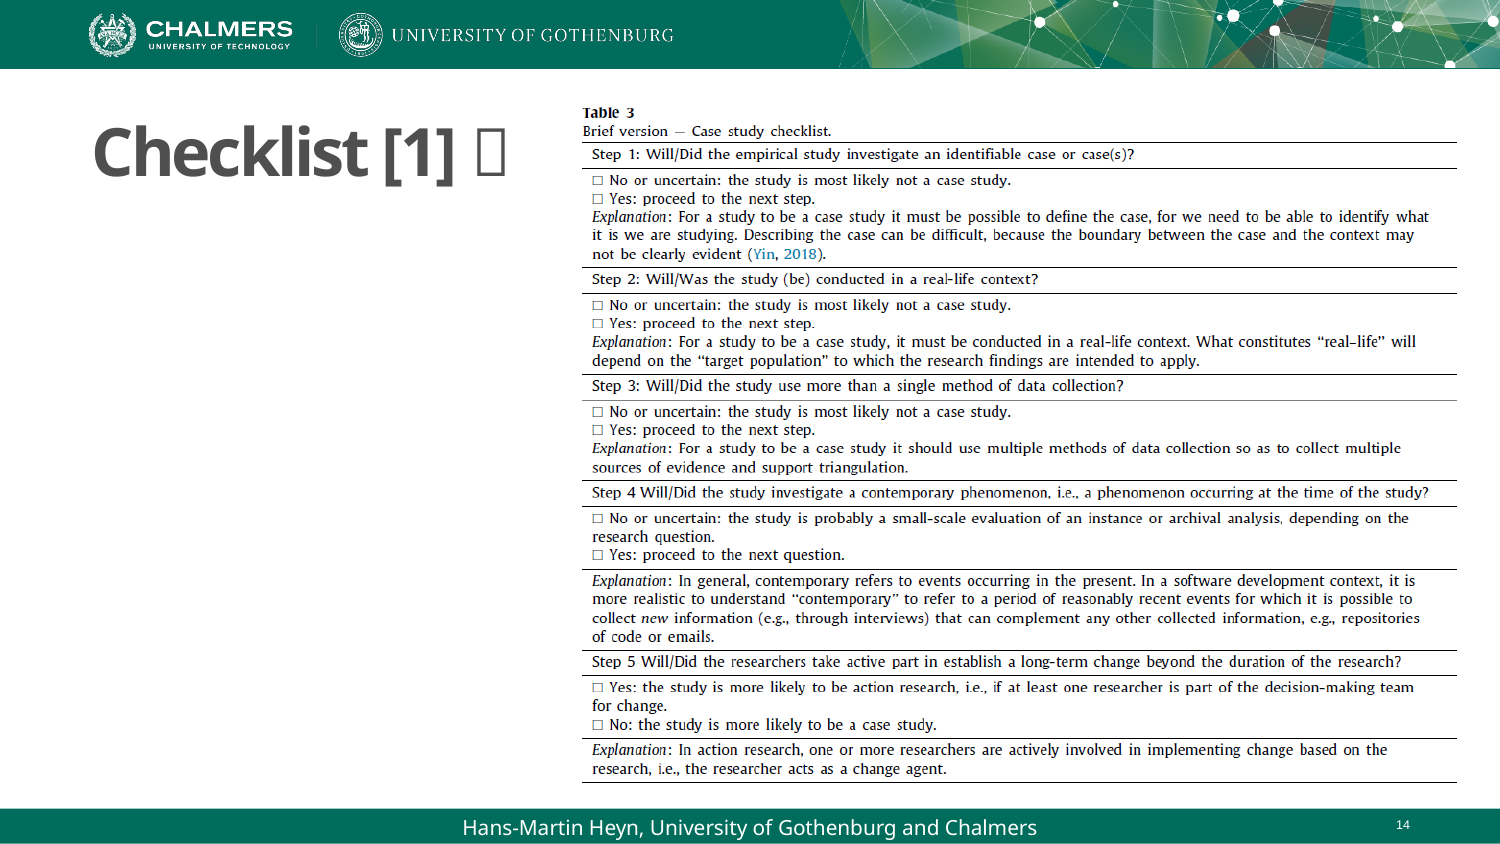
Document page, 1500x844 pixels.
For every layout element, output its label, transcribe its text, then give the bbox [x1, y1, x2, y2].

slide_number 14 [1074, 809, 1425, 844]
footer Hans-Martin Heyn, University of Gothenburg and Chalmers [429, 807, 1071, 844]
picture [17, 0, 1500, 789]
title Checklist [1]  [76, 100, 565, 211]
